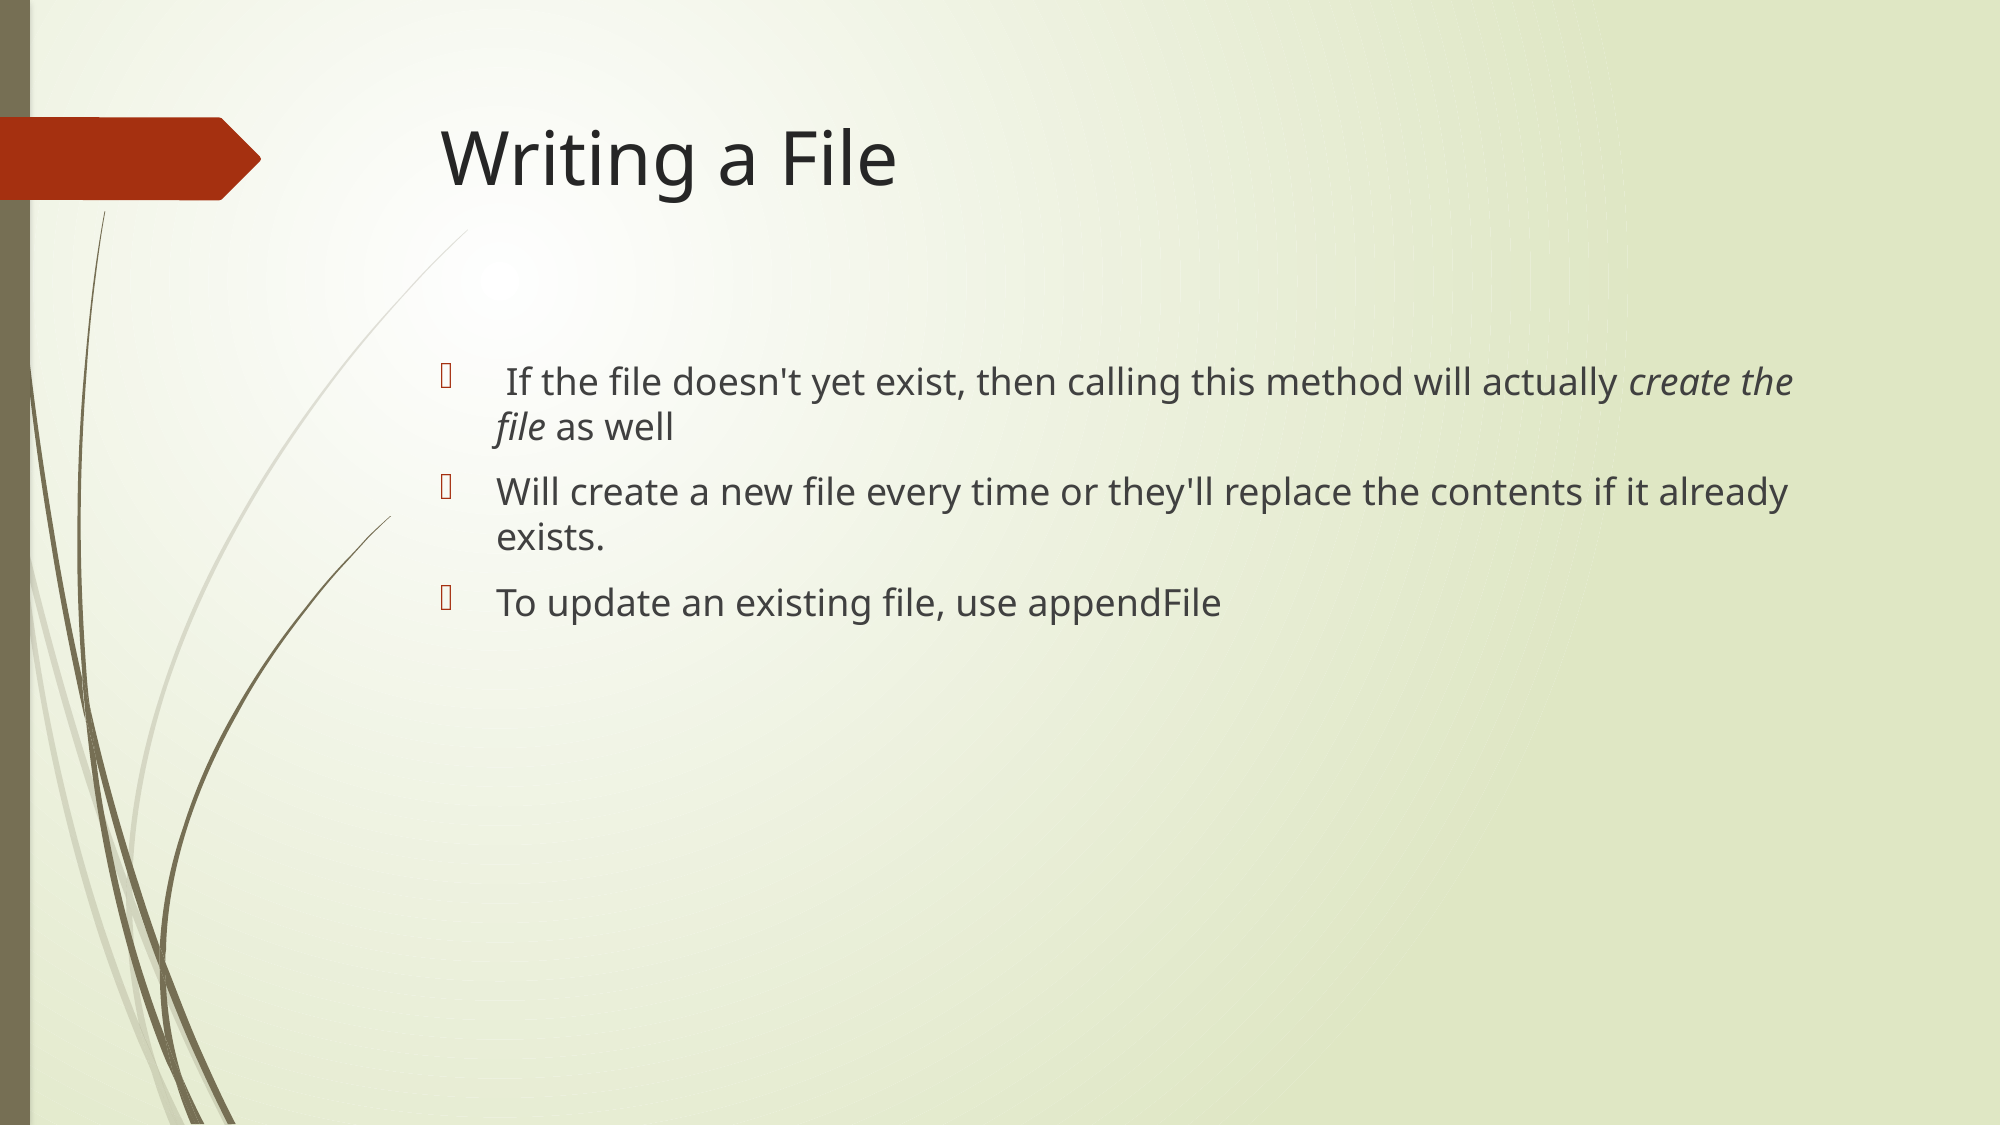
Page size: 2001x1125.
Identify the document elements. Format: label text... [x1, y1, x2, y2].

list If the file doesn't yet exist, then calling this method will actually create the file as well Will create a new file every time or they'll replace the contents if it already exists. To update an existing file, use appendFile [424, 350, 1888, 970]
title Writing a File [425, 102, 1888, 313]
